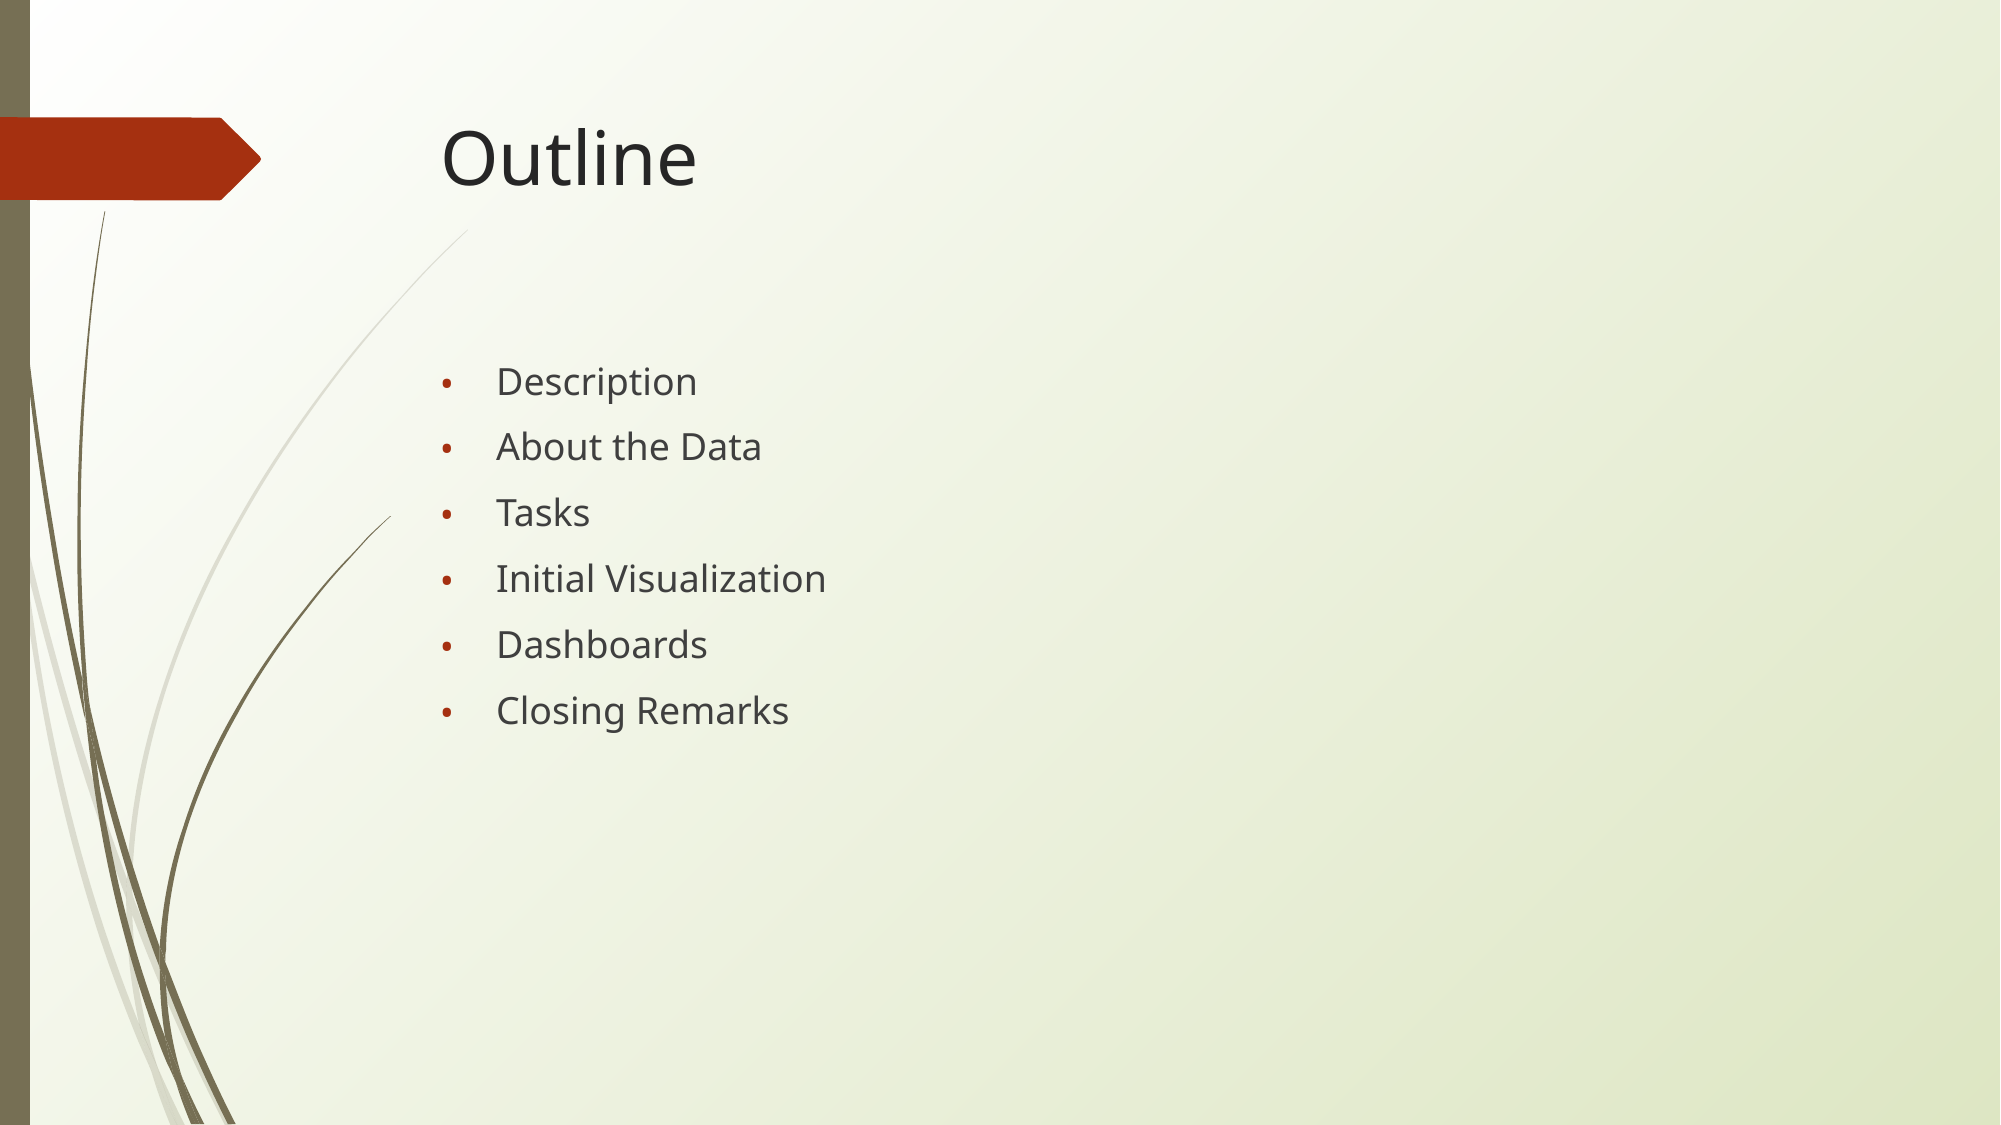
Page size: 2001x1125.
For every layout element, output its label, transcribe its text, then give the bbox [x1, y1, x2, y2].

title Outline [425, 102, 1888, 313]
list Description About the Data Tasks Initial Visualization Dashboards Closing Remarks [424, 350, 1888, 970]
